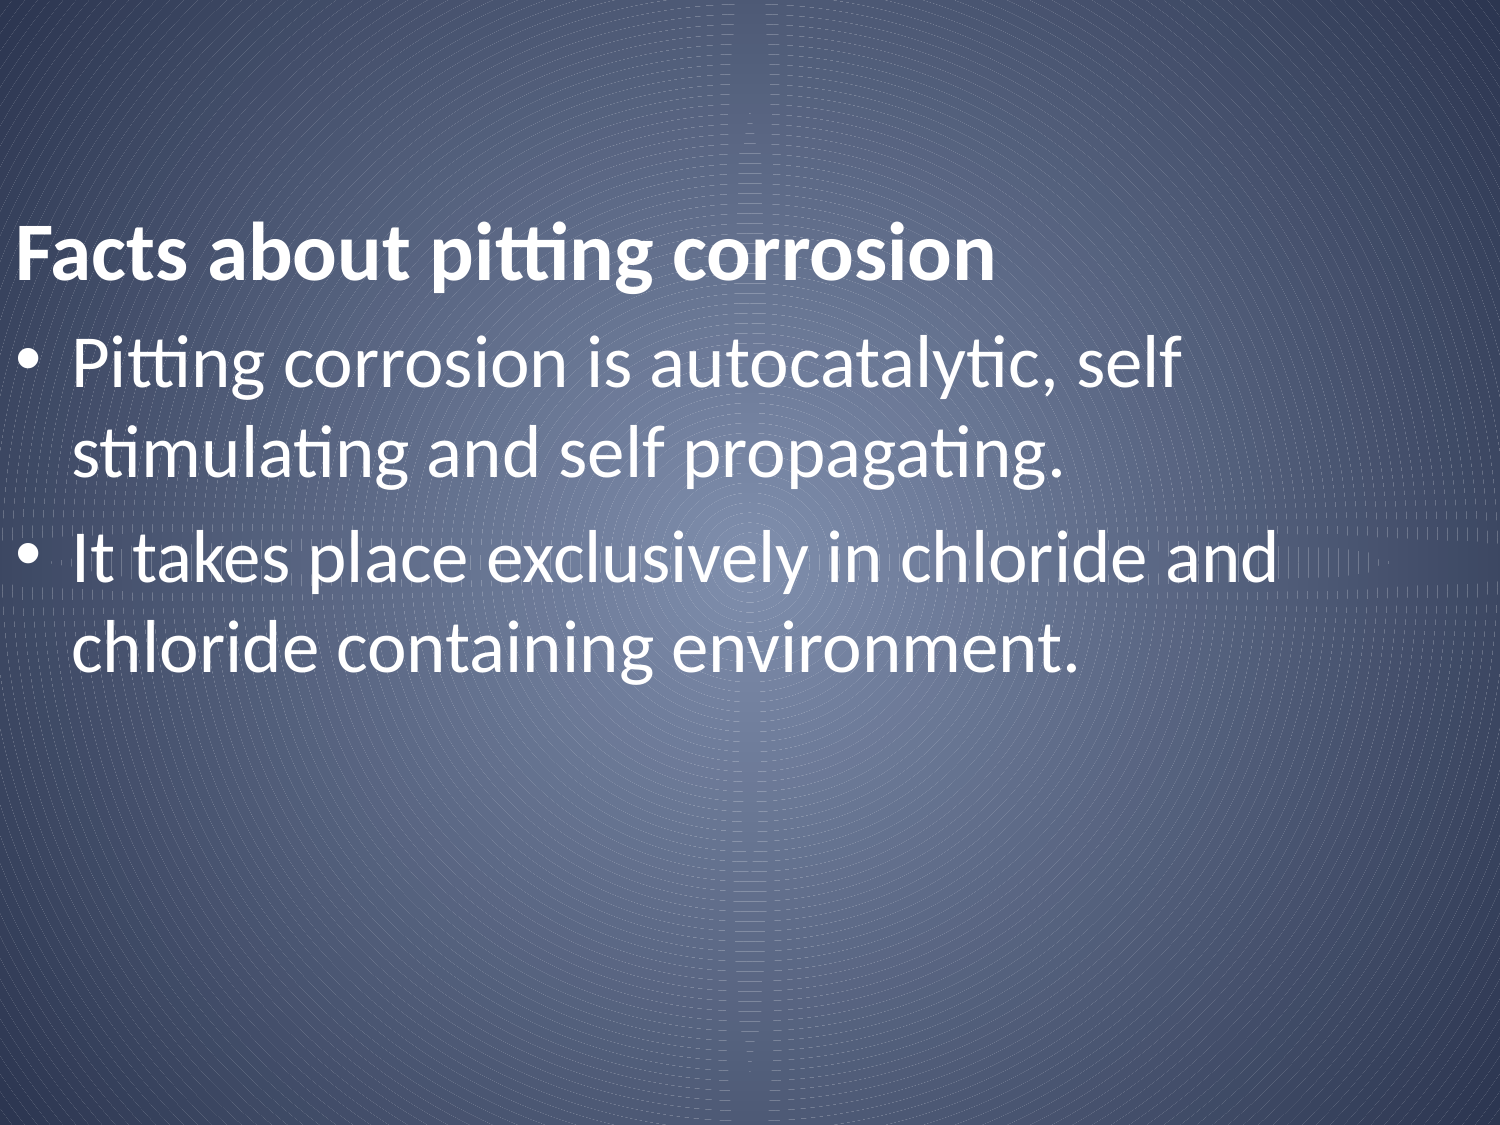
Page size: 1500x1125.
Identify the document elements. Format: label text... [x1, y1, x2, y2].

list Facts about pitting corrosion Pitting corrosion is autocatalytic, self stimulating and self propagating. It takes place exclusively in chloride and chloride containing environment. [0, 0, 1500, 1125]
